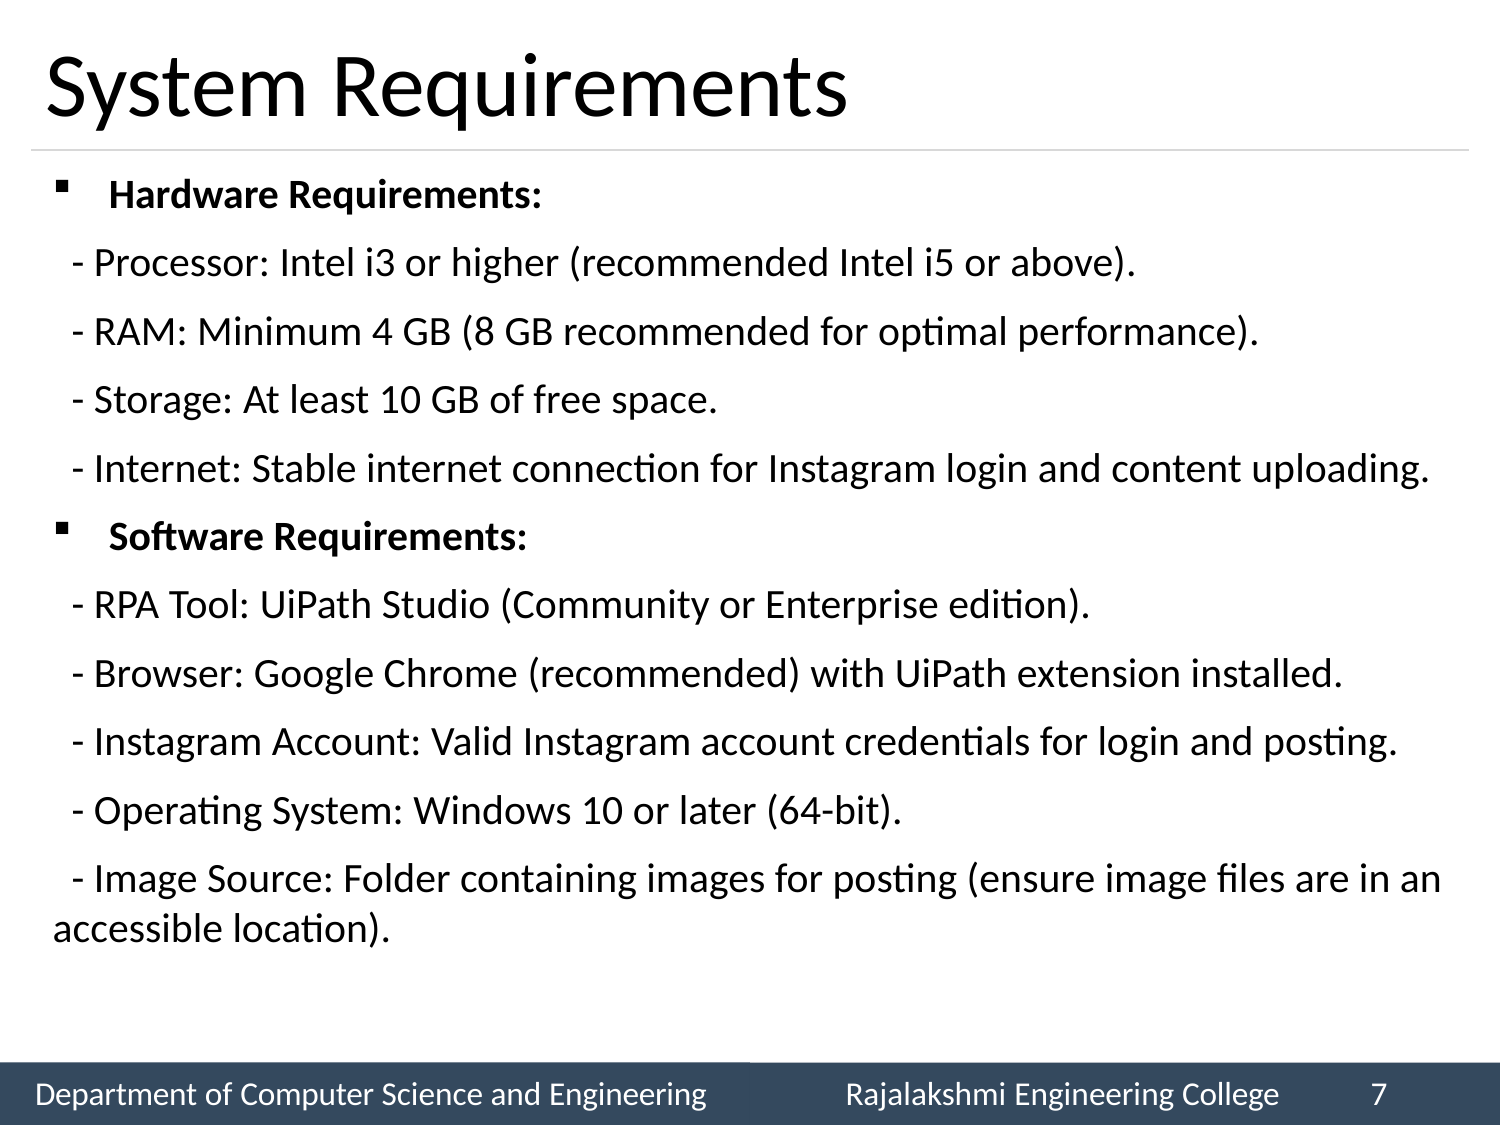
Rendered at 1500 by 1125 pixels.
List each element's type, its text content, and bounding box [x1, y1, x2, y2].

footer Department of Computer Science and Engineering [32, 1078, 717, 1125]
title System Requirements [43, 22, 1387, 213]
picture [0, 1058, 1500, 1125]
slide_number Rajalakshmi Engineering College [843, 1078, 1284, 1125]
text_box Hardware Requirements: - Processor: Intel i3 or higher (recommended Intel i5 or above). - RAM: Minimum 4 GB (8 GB recommended for optimal performance). - Storage: At least 10 GB of free space. - Internet: Stable internet connection for Instagram login and content uploading. Software Requirements: - RPA Tool: UiPath Studio (Community or Enterprise edition). - Browser: Google Chrome (recommended) with UiPath extension installed. - Instagram Account: Valid Instagram account credentials for login and posting. - Operating System: Windows 10 or later (64-bit). - Image Source: Folder containing images for posting (ensure image files are in an accessible location). [50, 146, 1488, 1030]
slide_number 7 [1368, 1078, 1407, 1125]
